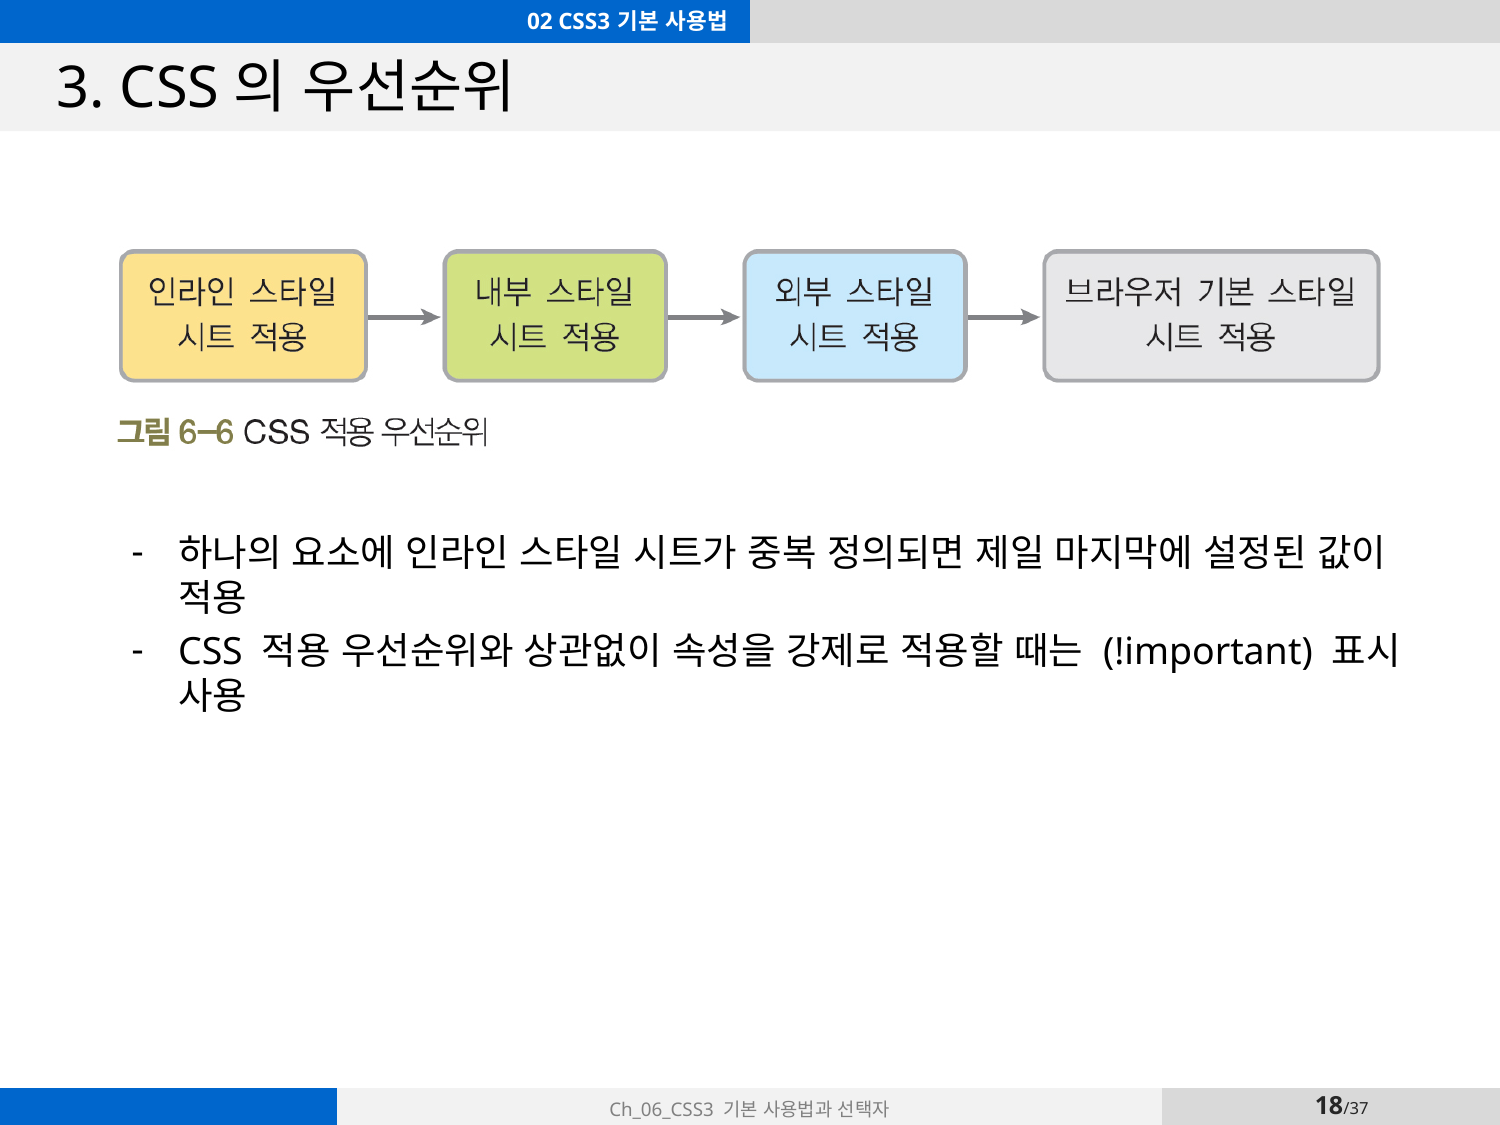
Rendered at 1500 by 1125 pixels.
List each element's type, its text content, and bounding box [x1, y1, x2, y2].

picture [97, 231, 1403, 465]
title 3. CSS의 우선순위 [41, 42, 1459, 128]
list 하나의 요소에 인라인 스타일 시트가 중복 정의되면 제일 마지막에 설정된 값이 적용 CSS 적용 우선순위와 상관없이 속성을 강제로 적용할 때는 (!important) 표시 사용 [41, 172, 1426, 1048]
text_box 02 CSS3 기본 사용법 [0, 0, 743, 43]
